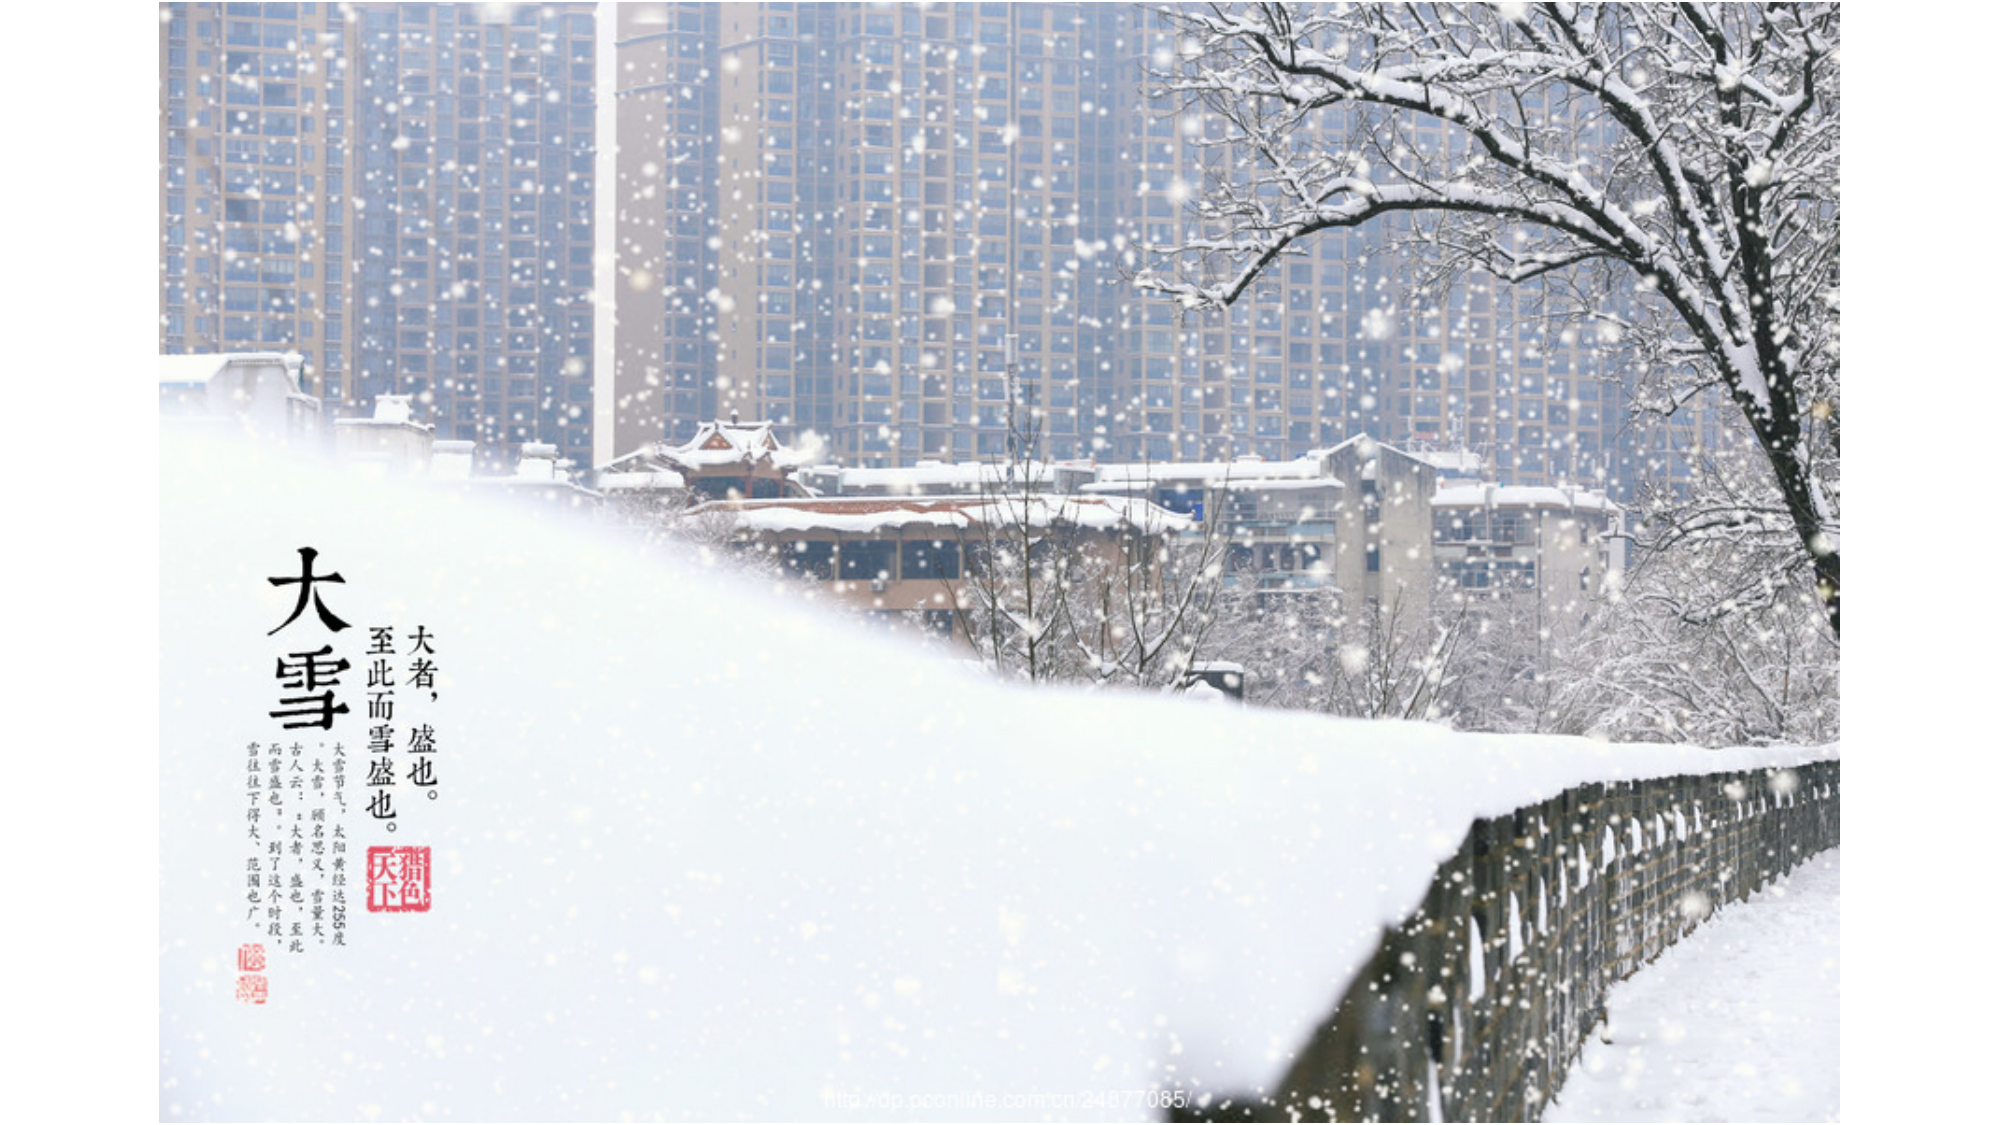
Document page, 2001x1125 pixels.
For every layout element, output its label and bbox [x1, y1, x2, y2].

picture [159, 2, 1840, 1123]
